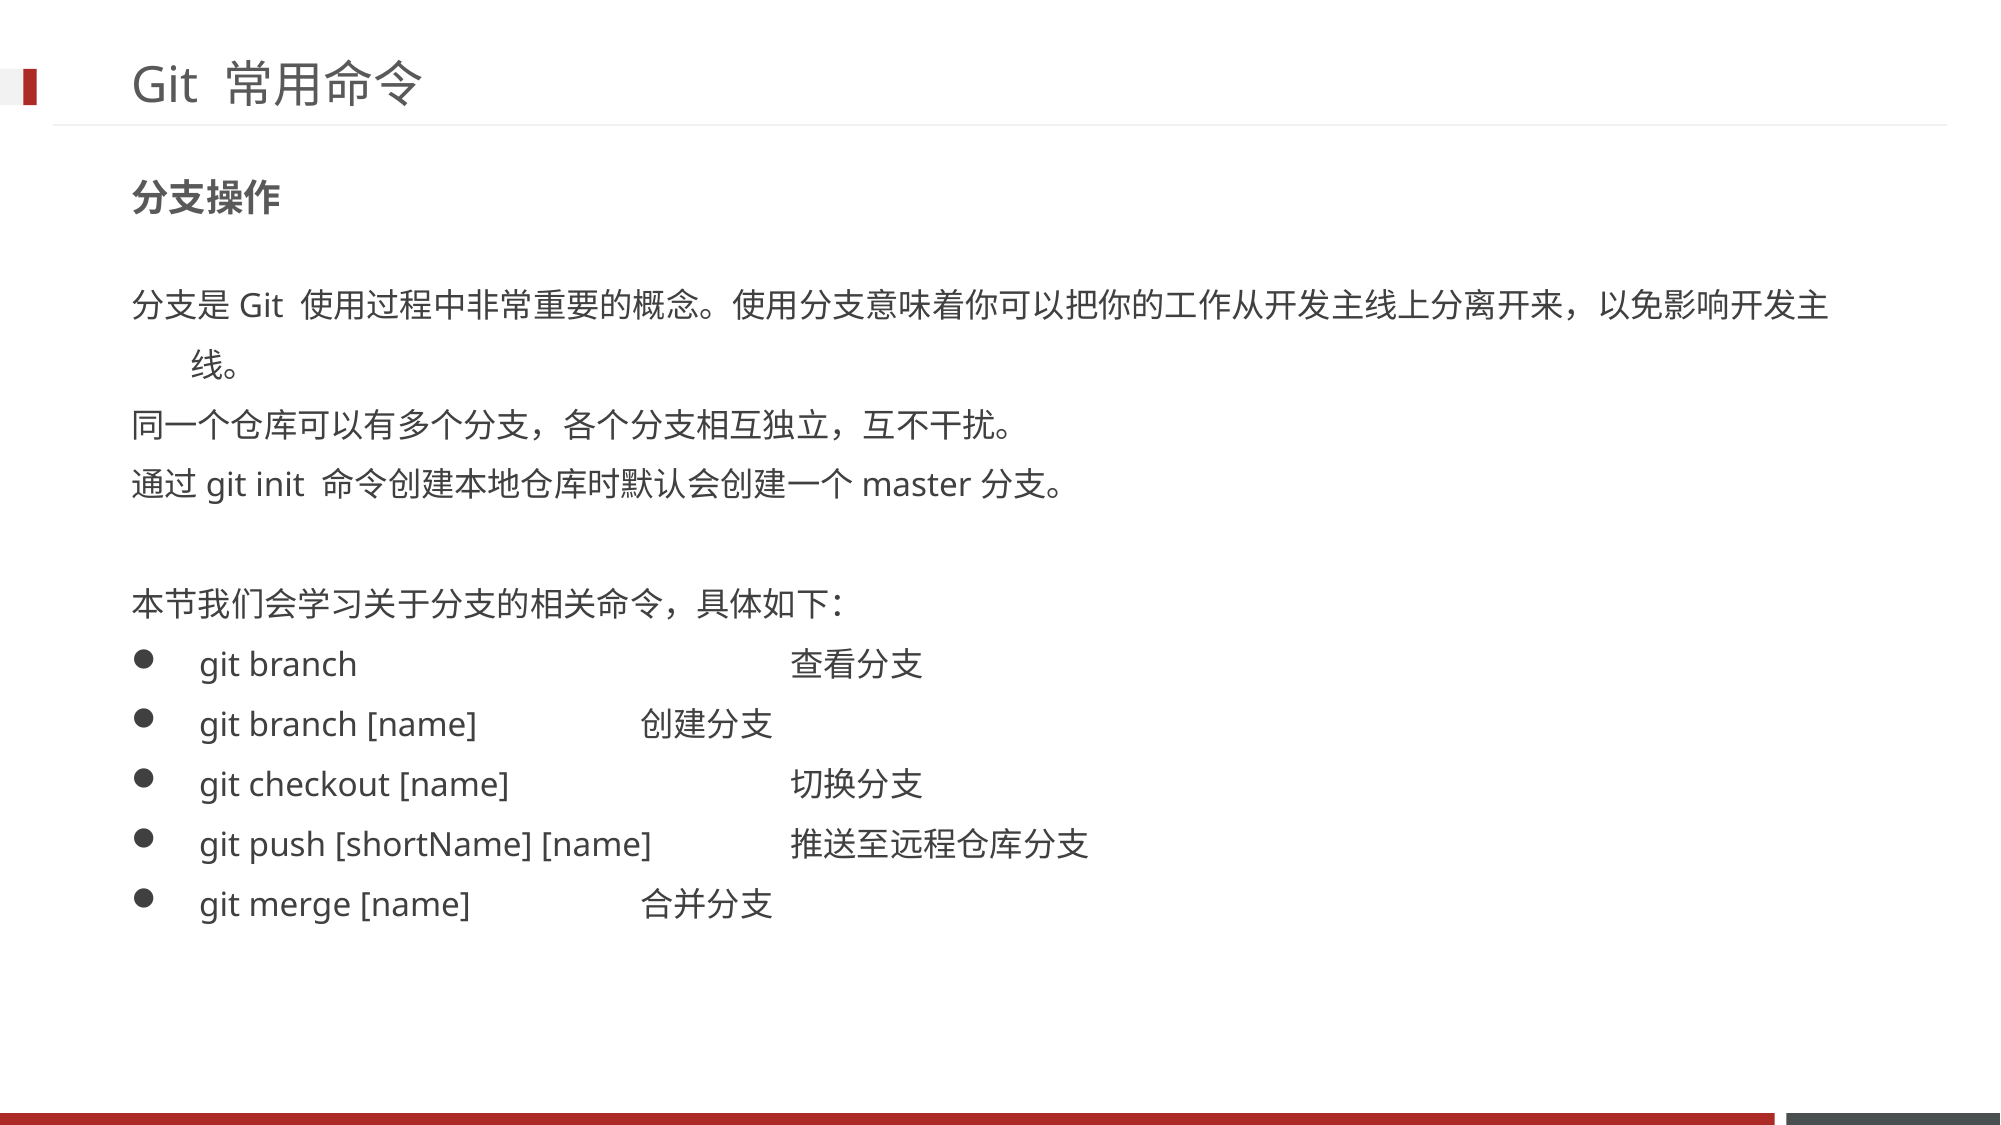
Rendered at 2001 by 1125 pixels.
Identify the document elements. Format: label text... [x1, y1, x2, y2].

text_box 分支是Git 使用过程中非常重要的概念。使用分支意味着你可以把你的工作从开发主线上分离开来，以免影响开发主线。 同一个仓库可以有多个分支，各个分支相互独立，互不干扰。 通过git init 命令创建本地仓库时默认会创建一个master分支。 本节我们会学习关于分支的相关命令，具体如下： git branch 查看分支 git branch [name] 创建分支 git checkout [name] 切换分支 git push [shortName] [name] 推送至远程仓库分支 git merge [name] 合并分支 [116, 256, 1903, 892]
list 分支操作 [116, 154, 1880, 239]
title Git 常用命令 [116, 40, 1556, 125]
